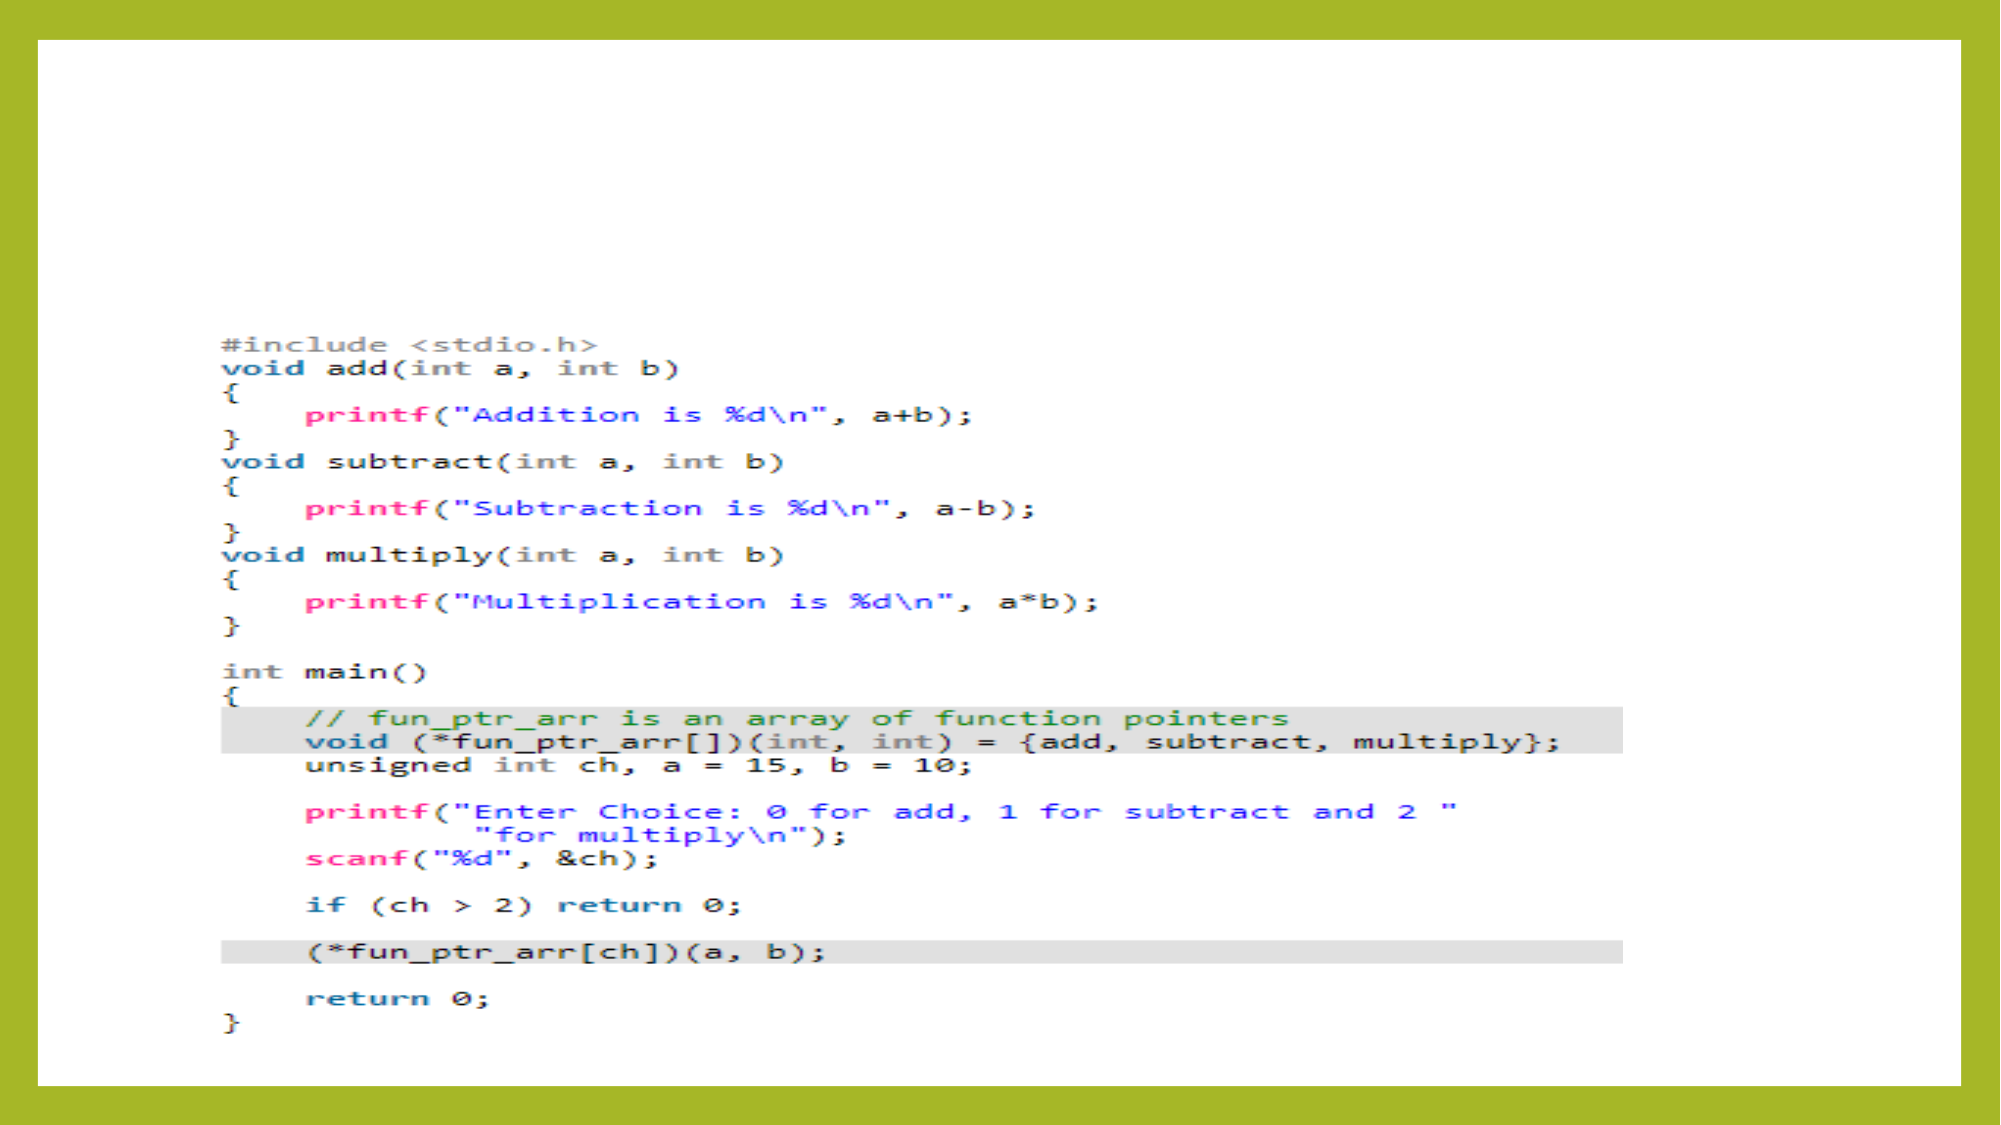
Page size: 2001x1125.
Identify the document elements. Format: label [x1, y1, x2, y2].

picture [187, 322, 1623, 1060]
